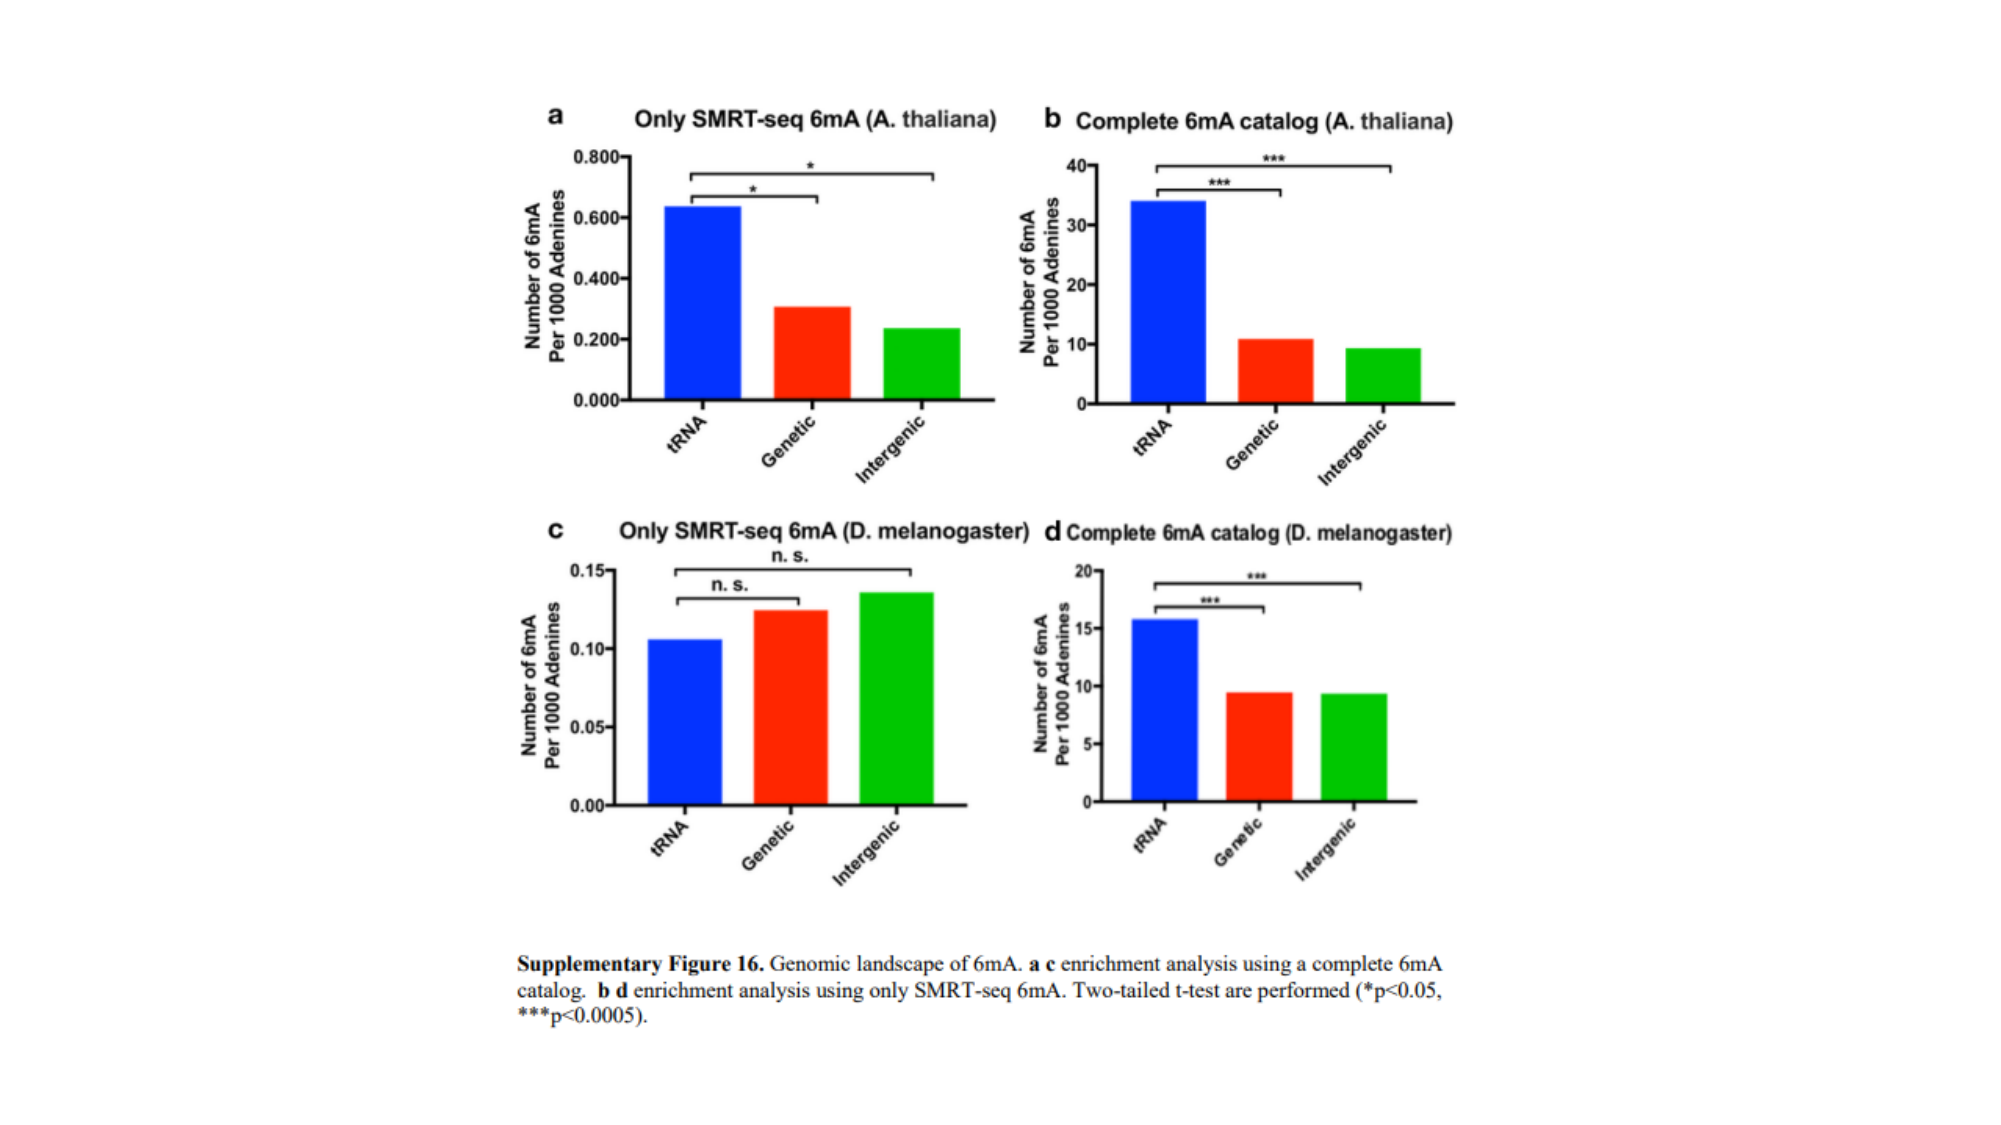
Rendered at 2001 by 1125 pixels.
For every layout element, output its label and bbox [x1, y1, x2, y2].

picture [493, 70, 1507, 1054]
